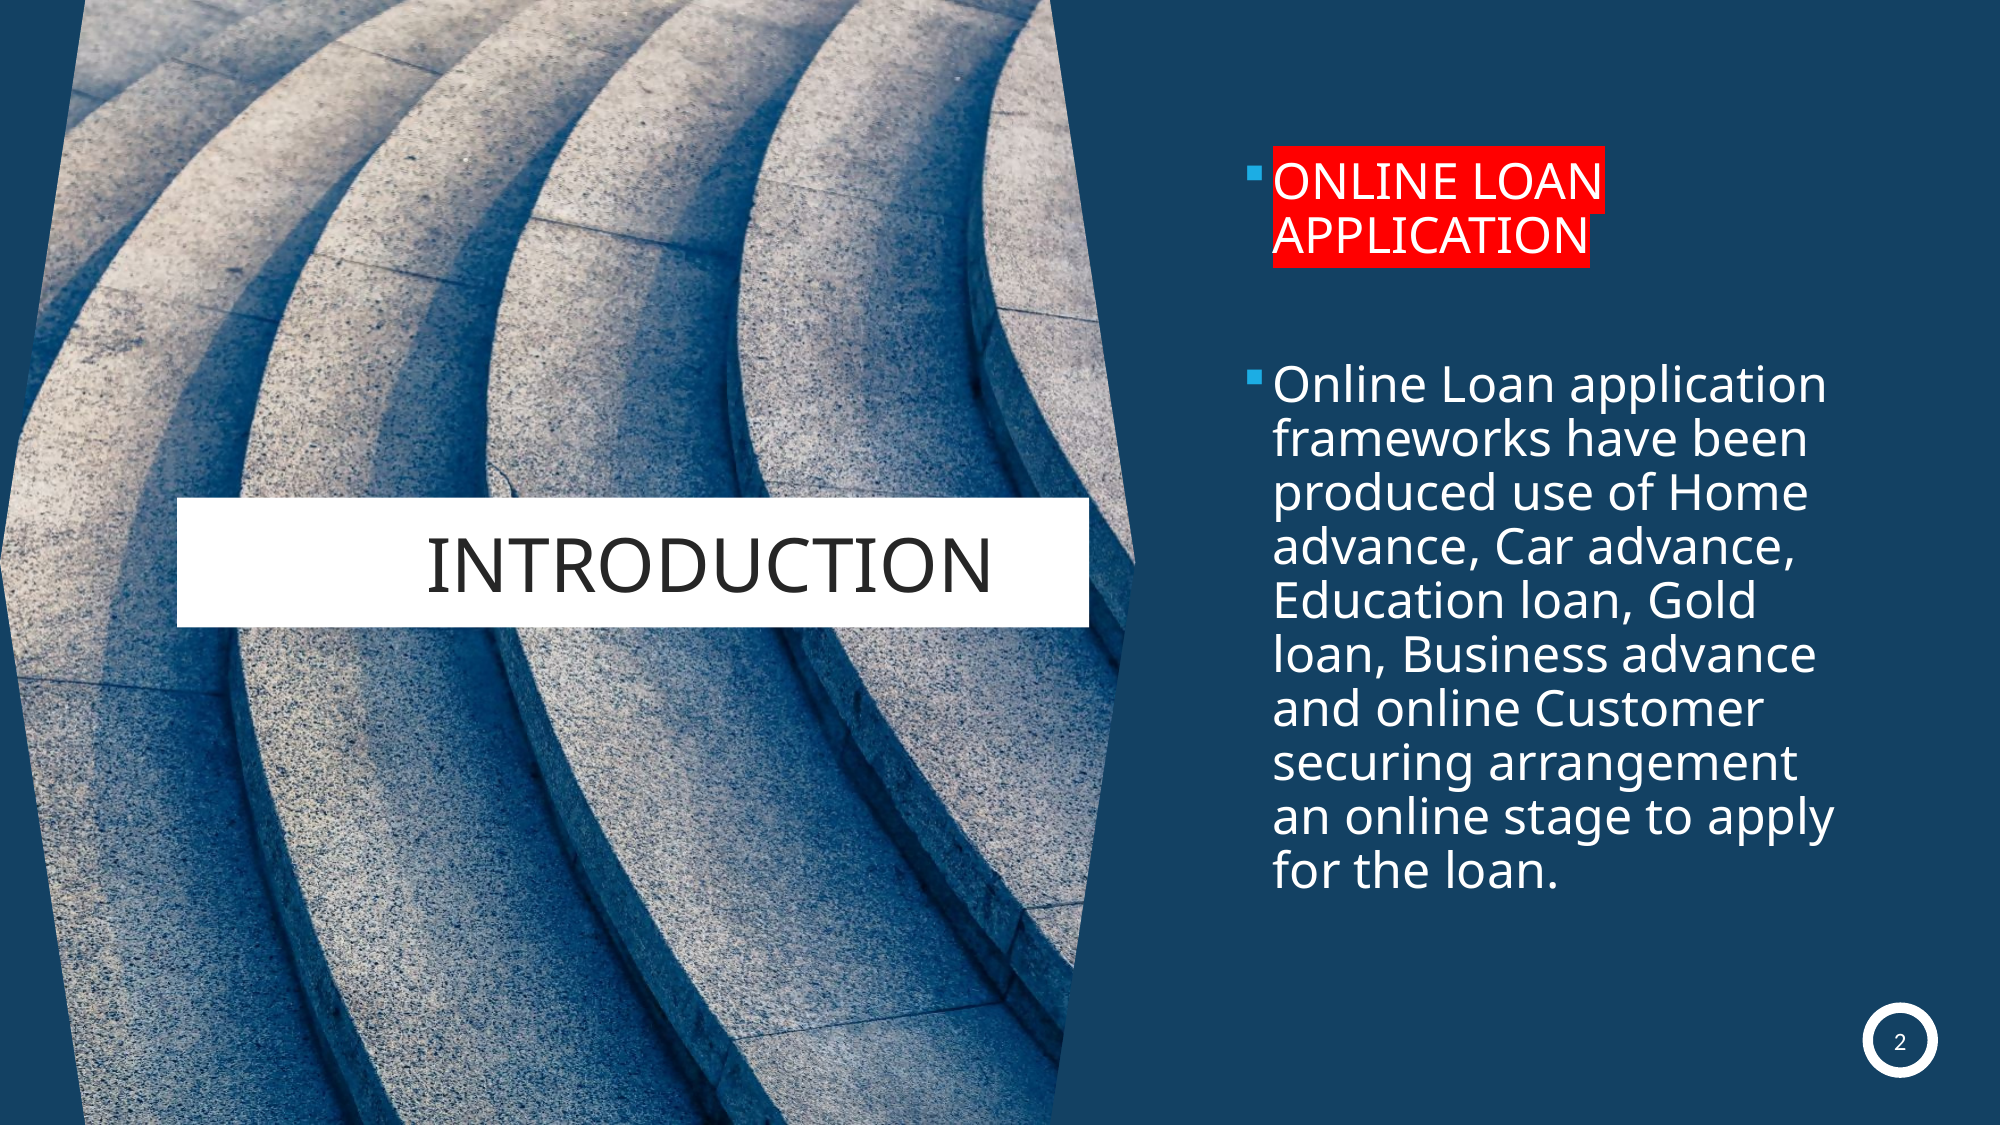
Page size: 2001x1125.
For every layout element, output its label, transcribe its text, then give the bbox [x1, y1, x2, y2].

list ONLINE LOAN APPLICATION Online Loan application frameworks have been produced use of Home advance, Car advance, Education loan, Gold loan, Business advance and online Customer securing arrangement an online stage to apply for the loan. [1228, 156, 1868, 974]
picture [0, 0, 1136, 1125]
slide_number 2 [1862, 1002, 1938, 1078]
